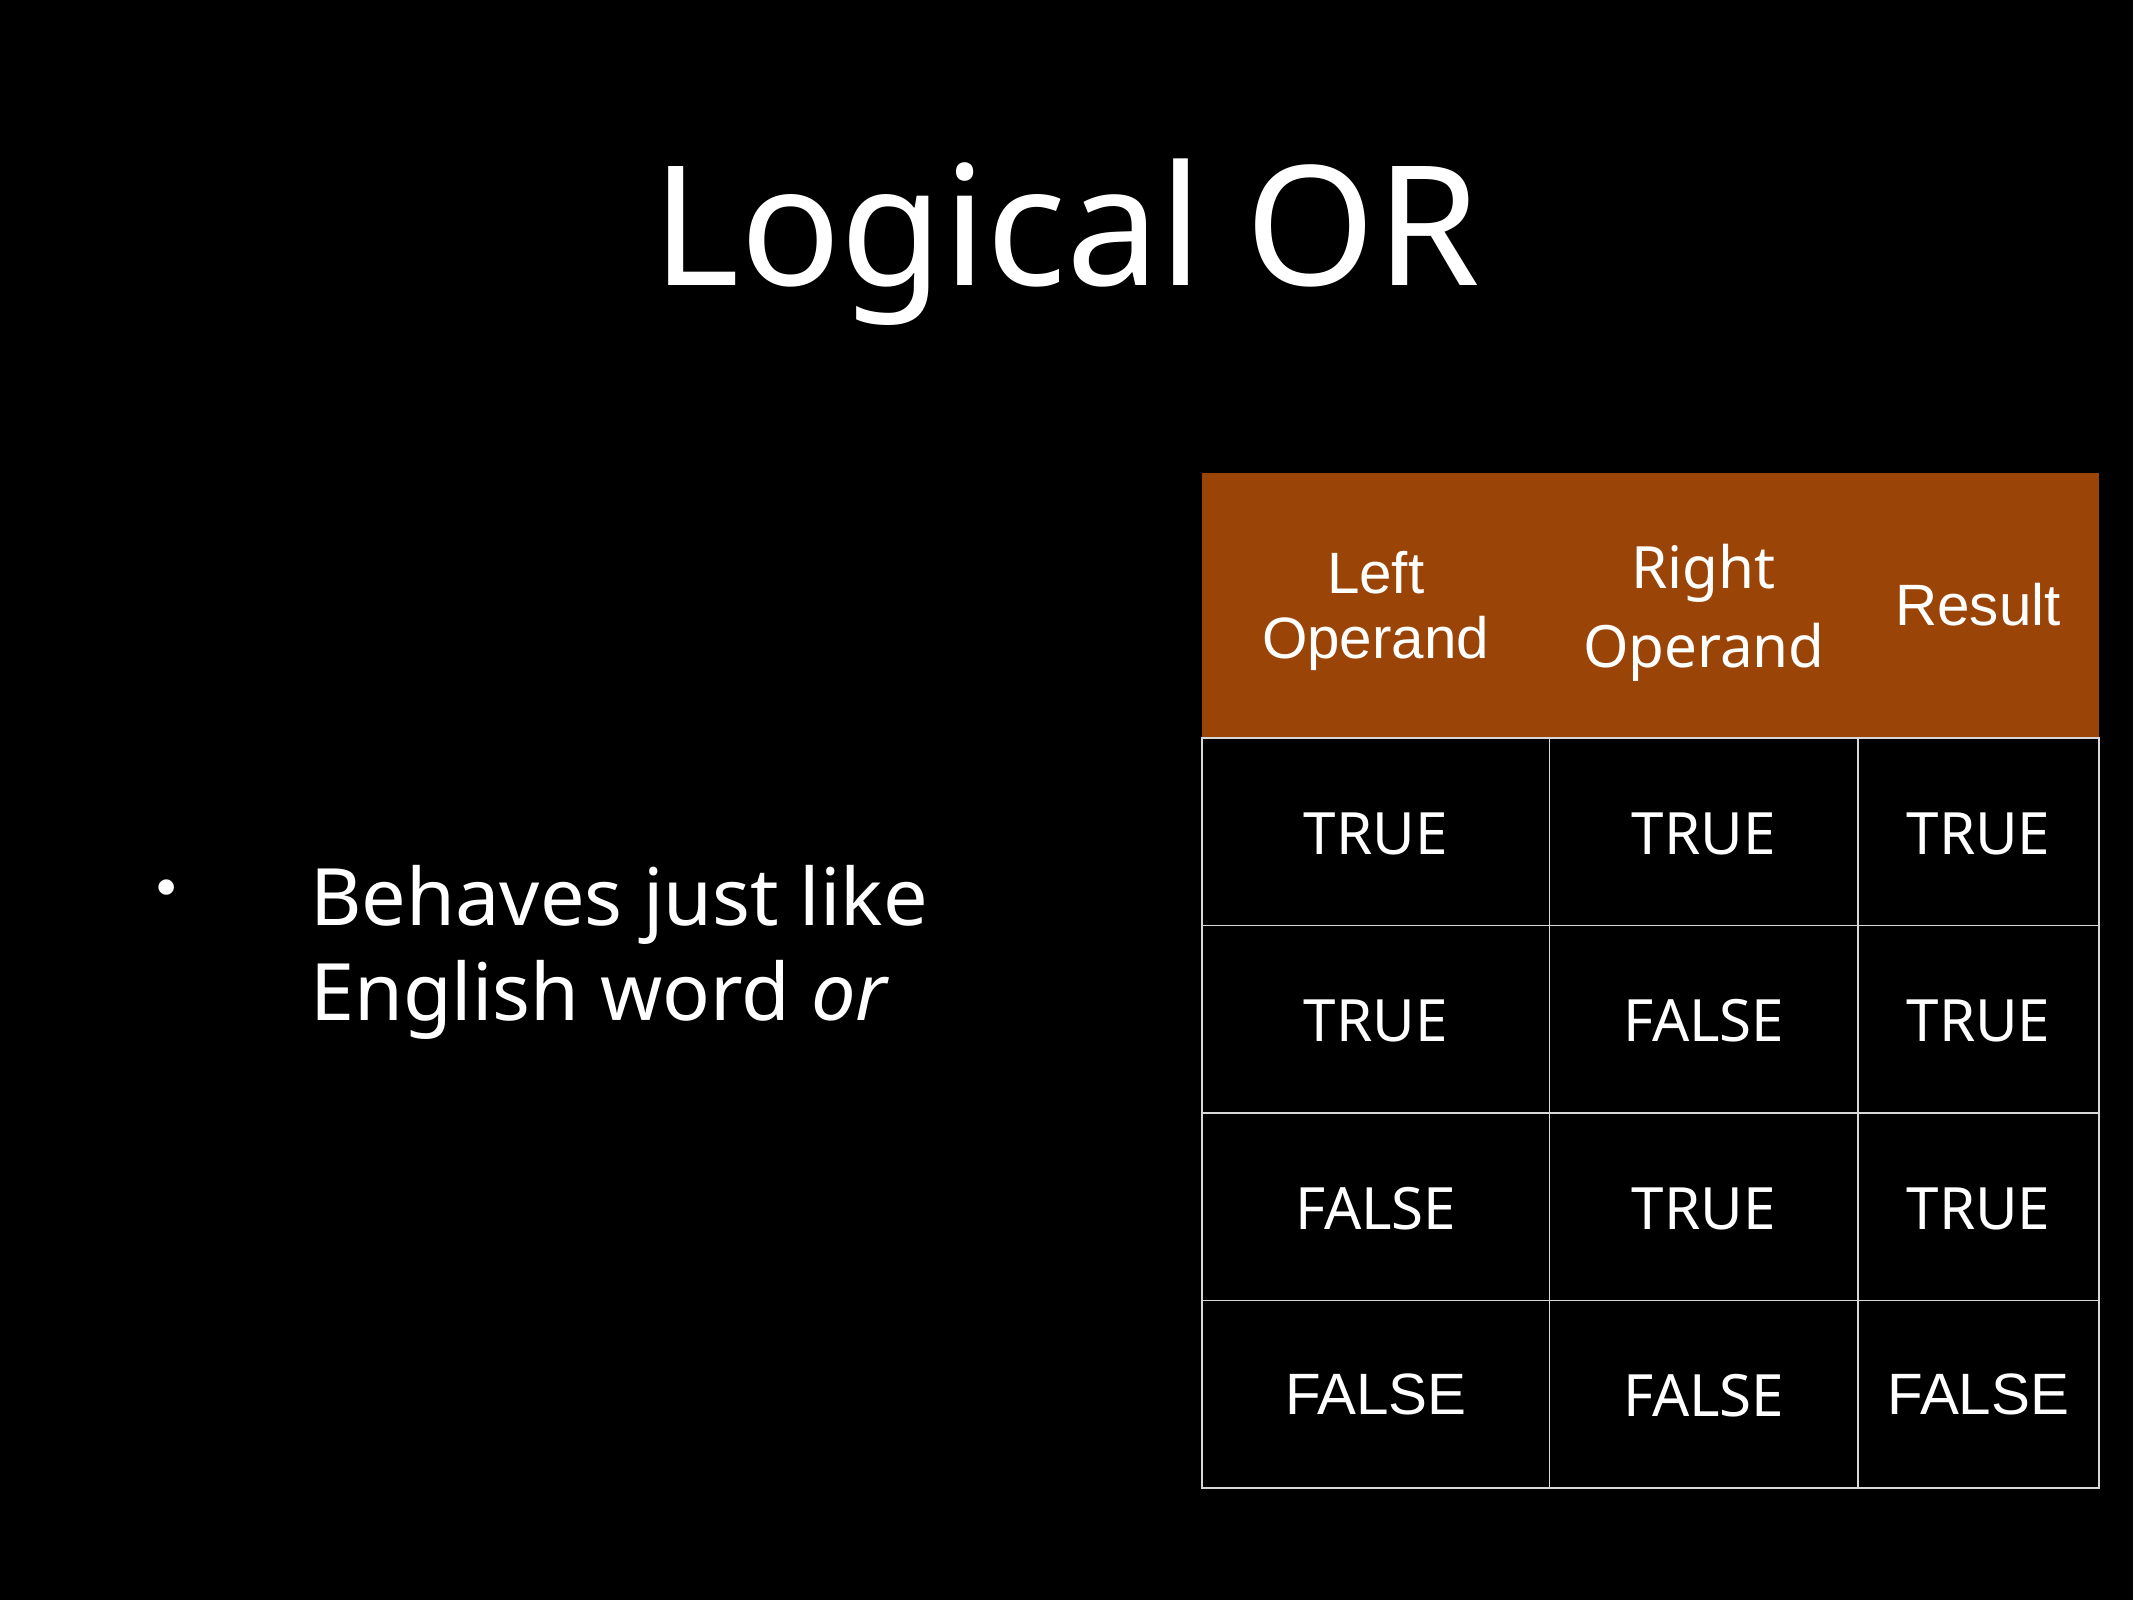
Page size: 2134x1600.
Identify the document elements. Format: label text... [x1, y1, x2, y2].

table_cell FALSE [1203, 1301, 1549, 1487]
table_cell FALSE [1203, 1114, 1549, 1300]
table_cell TRUE [1203, 739, 1549, 925]
table_cell TRUE [1859, 926, 2098, 1112]
table_cell TRUE [1203, 926, 1549, 1112]
table_cell FALSE [1550, 926, 1857, 1112]
table_cell TRUE [1550, 1114, 1857, 1300]
table_cell TRUE [1550, 739, 1857, 925]
title Logical OR [155, 41, 1978, 397]
table_header Result [1858, 473, 2099, 737]
table_cell TRUE [1859, 1114, 2098, 1300]
list Behaves just like English word or [155, 425, 997, 1458]
table_header Right Operand [1549, 473, 1858, 737]
table_cell TRUE [1859, 739, 2098, 925]
table_header Left Operand [1202, 473, 1549, 737]
table_cell FALSE [1550, 1301, 1857, 1487]
table_cell FALSE [1859, 1301, 2098, 1487]
